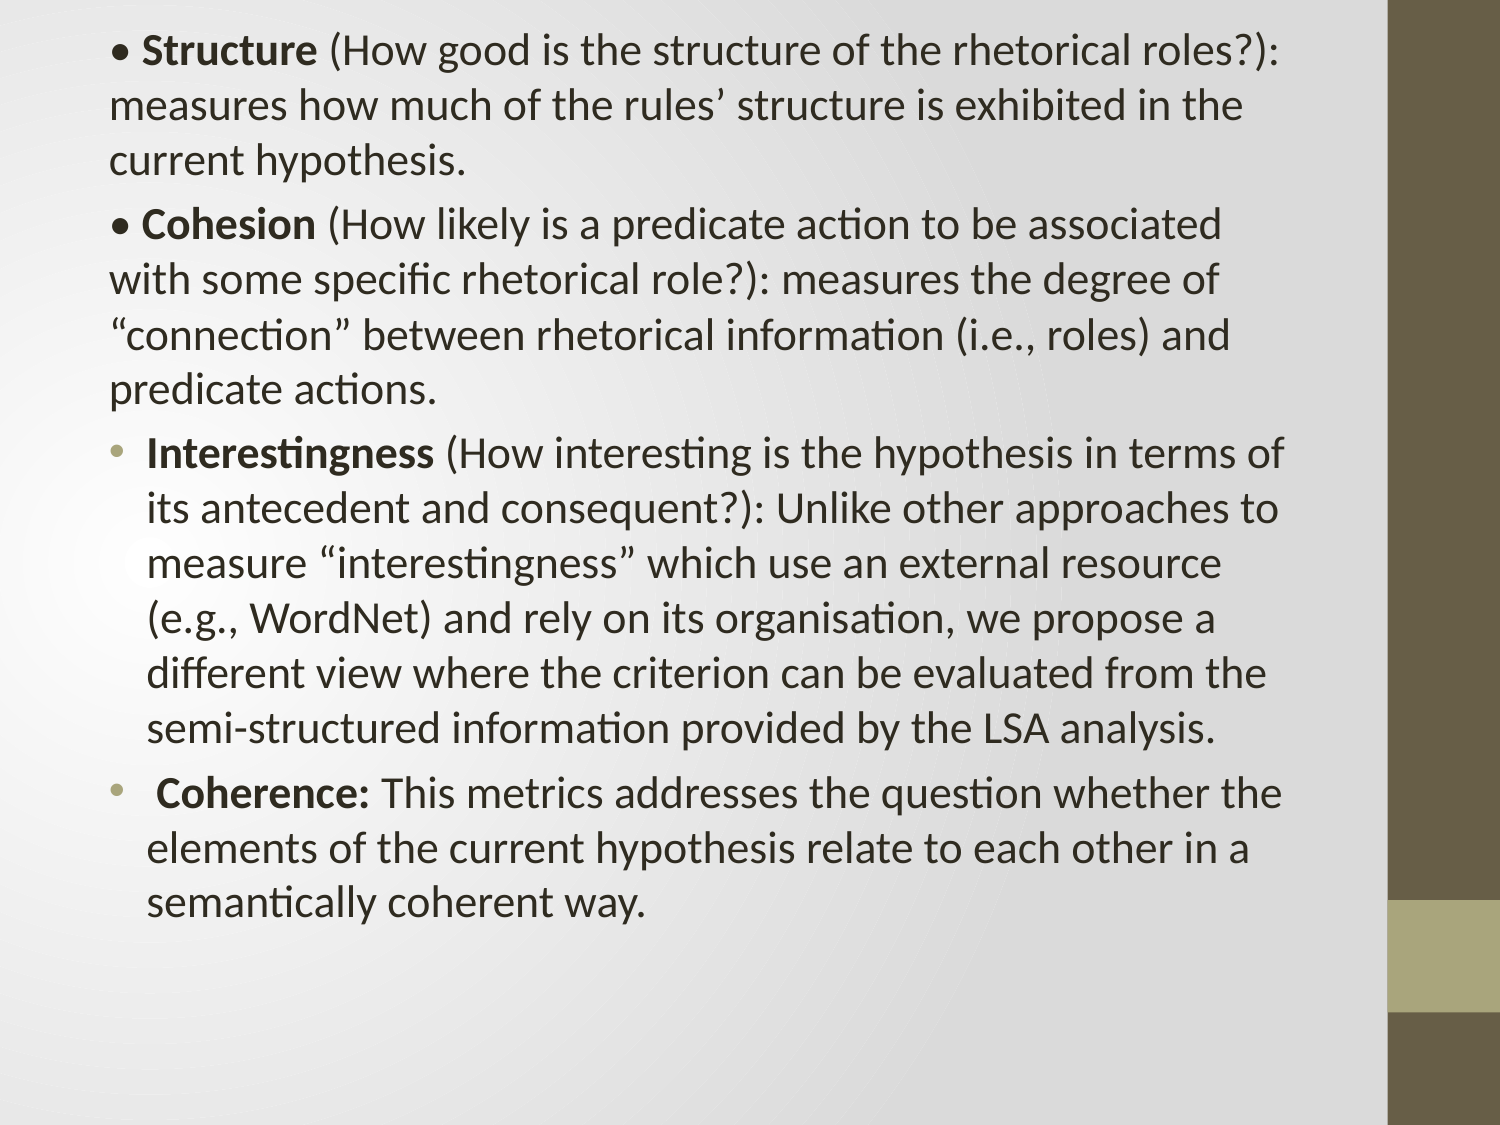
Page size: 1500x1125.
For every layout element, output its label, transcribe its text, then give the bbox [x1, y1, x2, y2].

list • Structure (How good is the structure of the rhetorical roles?): measures how much of the rules’ structure is exhibited in the current hypothesis. • Cohesion (How likely is a predicate action to be associated with some specific rhetorical role?): measures the degree of “connection” between rhetorical information (i.e., roles) and predicate actions. Interestingness (How interesting is the hypothesis in terms of its antecedent and consequent?): Unlike other approaches to measure “interestingness” which use an external resource (e.g., WordNet) and rely on its organisation, we propose a different view where the criterion can be evaluated from the semi-structured information provided by the LSA analysis. Coherence: This metrics addresses the question whether the elements of the current hypothesis relate to each other in a semantically coherent way. [75, 12, 1325, 1050]
